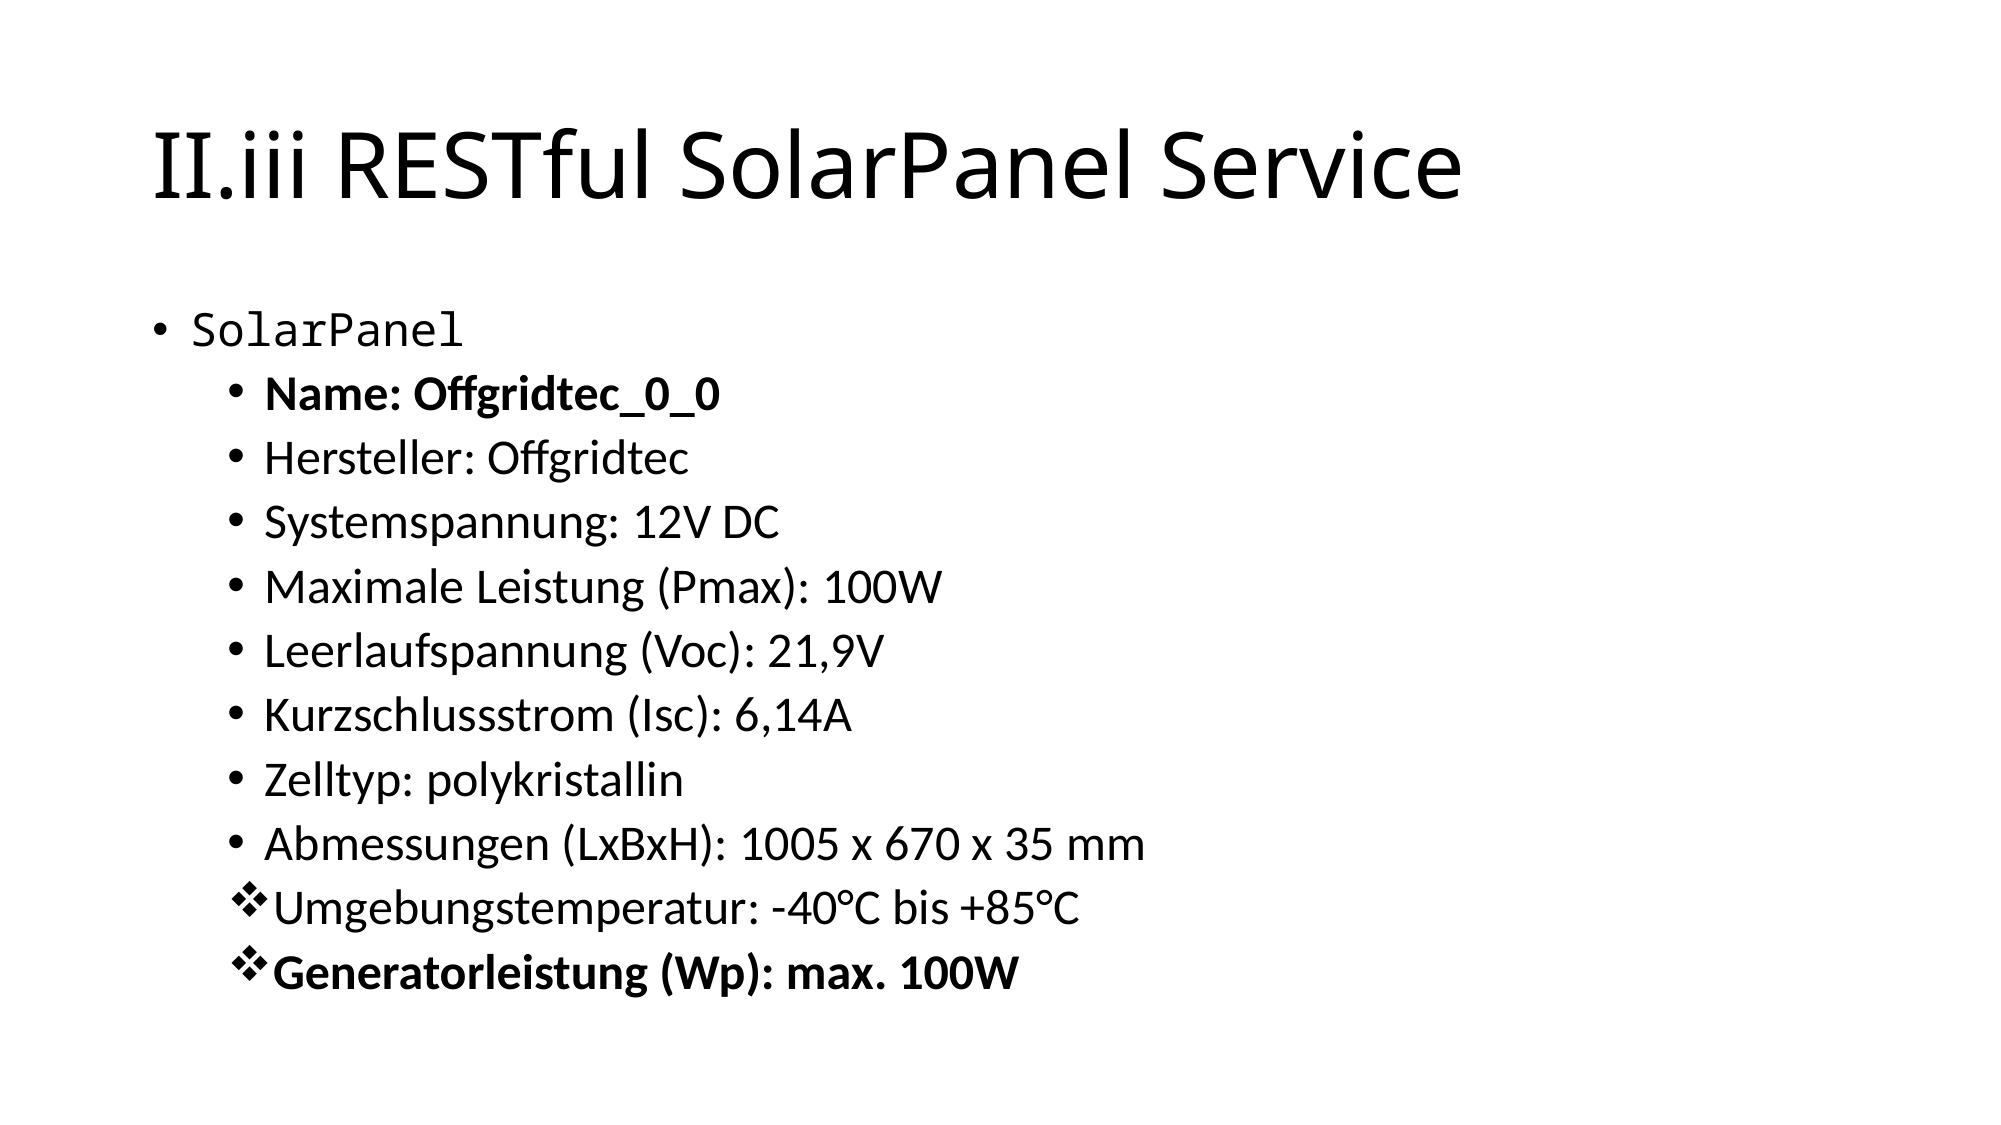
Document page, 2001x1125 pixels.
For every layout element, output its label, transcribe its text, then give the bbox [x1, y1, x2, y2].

title II.iii RESTful SolarPanel Service [137, 59, 1863, 278]
list SolarPanel Name: Offgridtec_0_0 Hersteller: Offgridtec Systemspannung: 12V DC Maximale Leistung (Pmax): 100W Leerlaufspannung (Voc): 21,9V Kurzschlussstrom (Isc): 6,14A Zelltyp: polykristallin Abmessungen (LxBxH): 1005 x 670 x 35 mm Umgebungstemperatur: -40°C bis +85°C Generatorleistung (Wp): max. 100W [137, 299, 1863, 1014]
